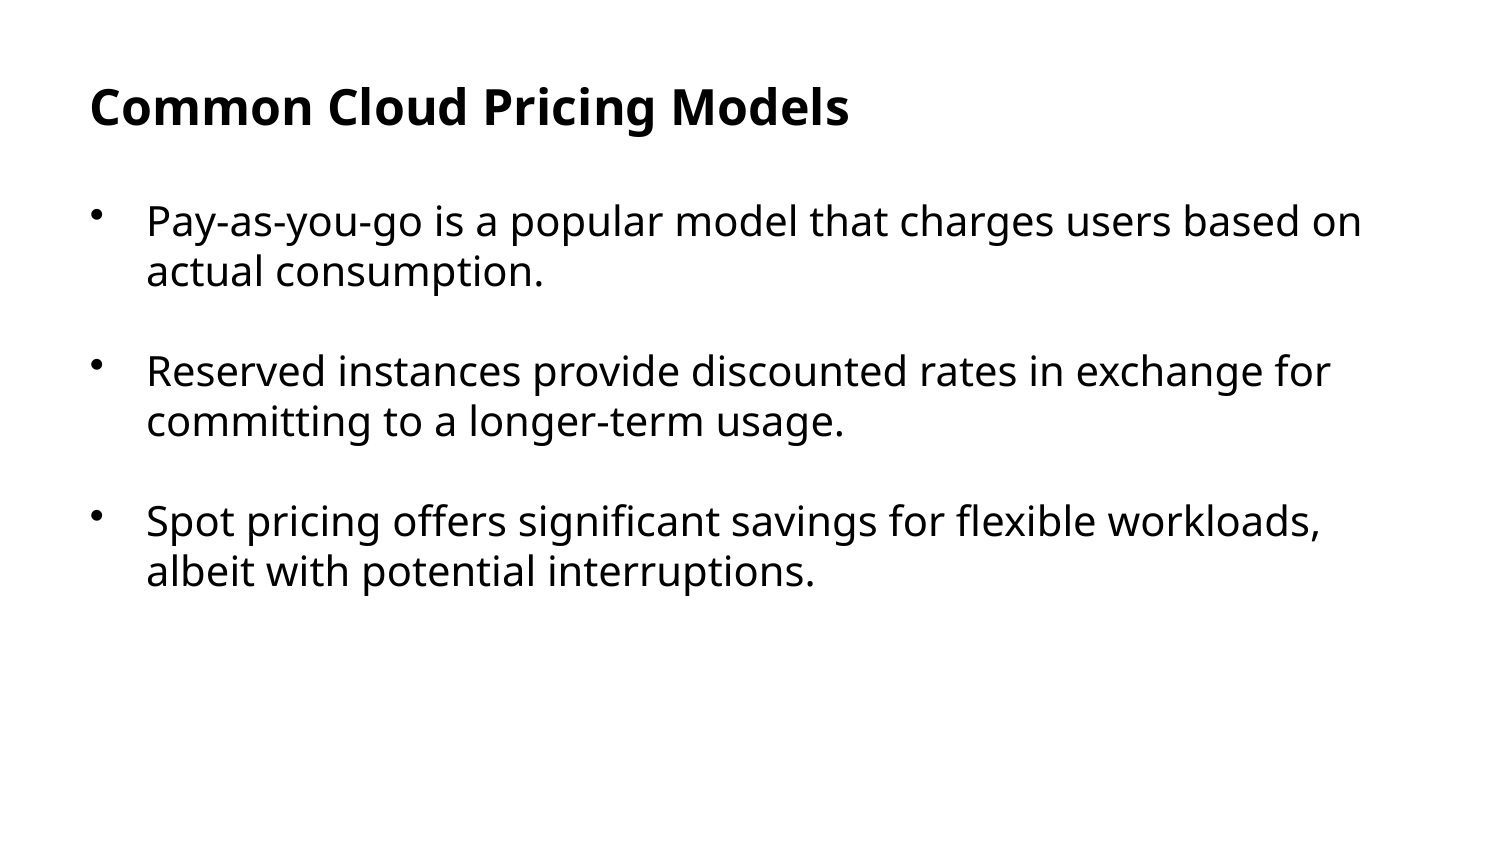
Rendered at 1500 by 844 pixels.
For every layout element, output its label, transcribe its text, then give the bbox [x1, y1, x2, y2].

text_box Pay-as-you-go is a popular model that charges users based on actual consumption. Reserved instances provide discounted rates in exchange for committing to a longer-term usage. Spot pricing offers significant savings for flexible workloads, albeit with potential interruptions. [74, 187, 1425, 713]
text_box Common Cloud Pricing Models [74, 37, 1425, 173]
